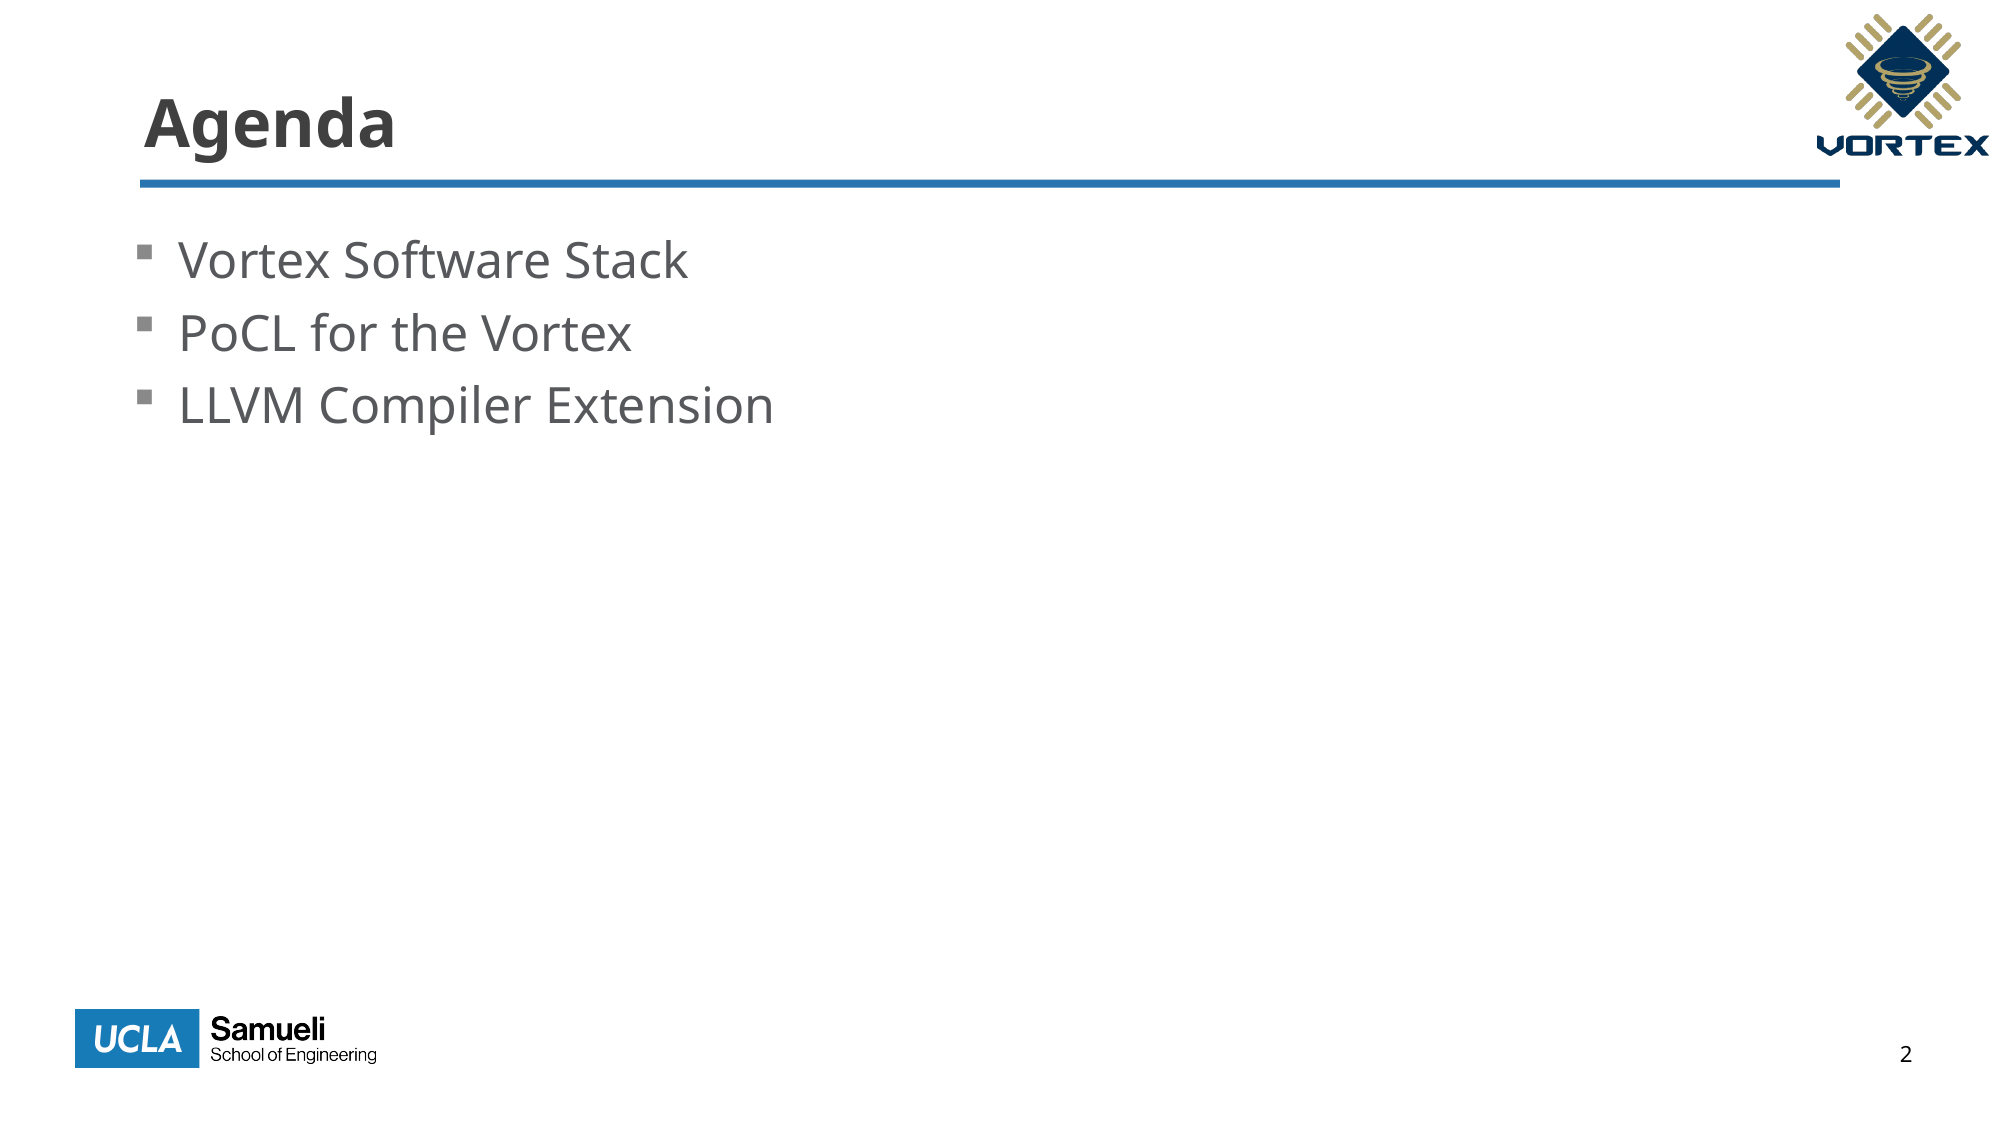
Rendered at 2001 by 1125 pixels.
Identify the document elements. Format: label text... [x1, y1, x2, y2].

text_box Agenda [129, 30, 1816, 169]
text_box Vortex Software Stack PoCL for the Vortex LLVM Compiler Extension [119, 221, 1970, 1011]
picture [75, 1009, 376, 1068]
picture [1816, 0, 1989, 171]
slide_number 2 [1899, 1040, 2000, 1110]
